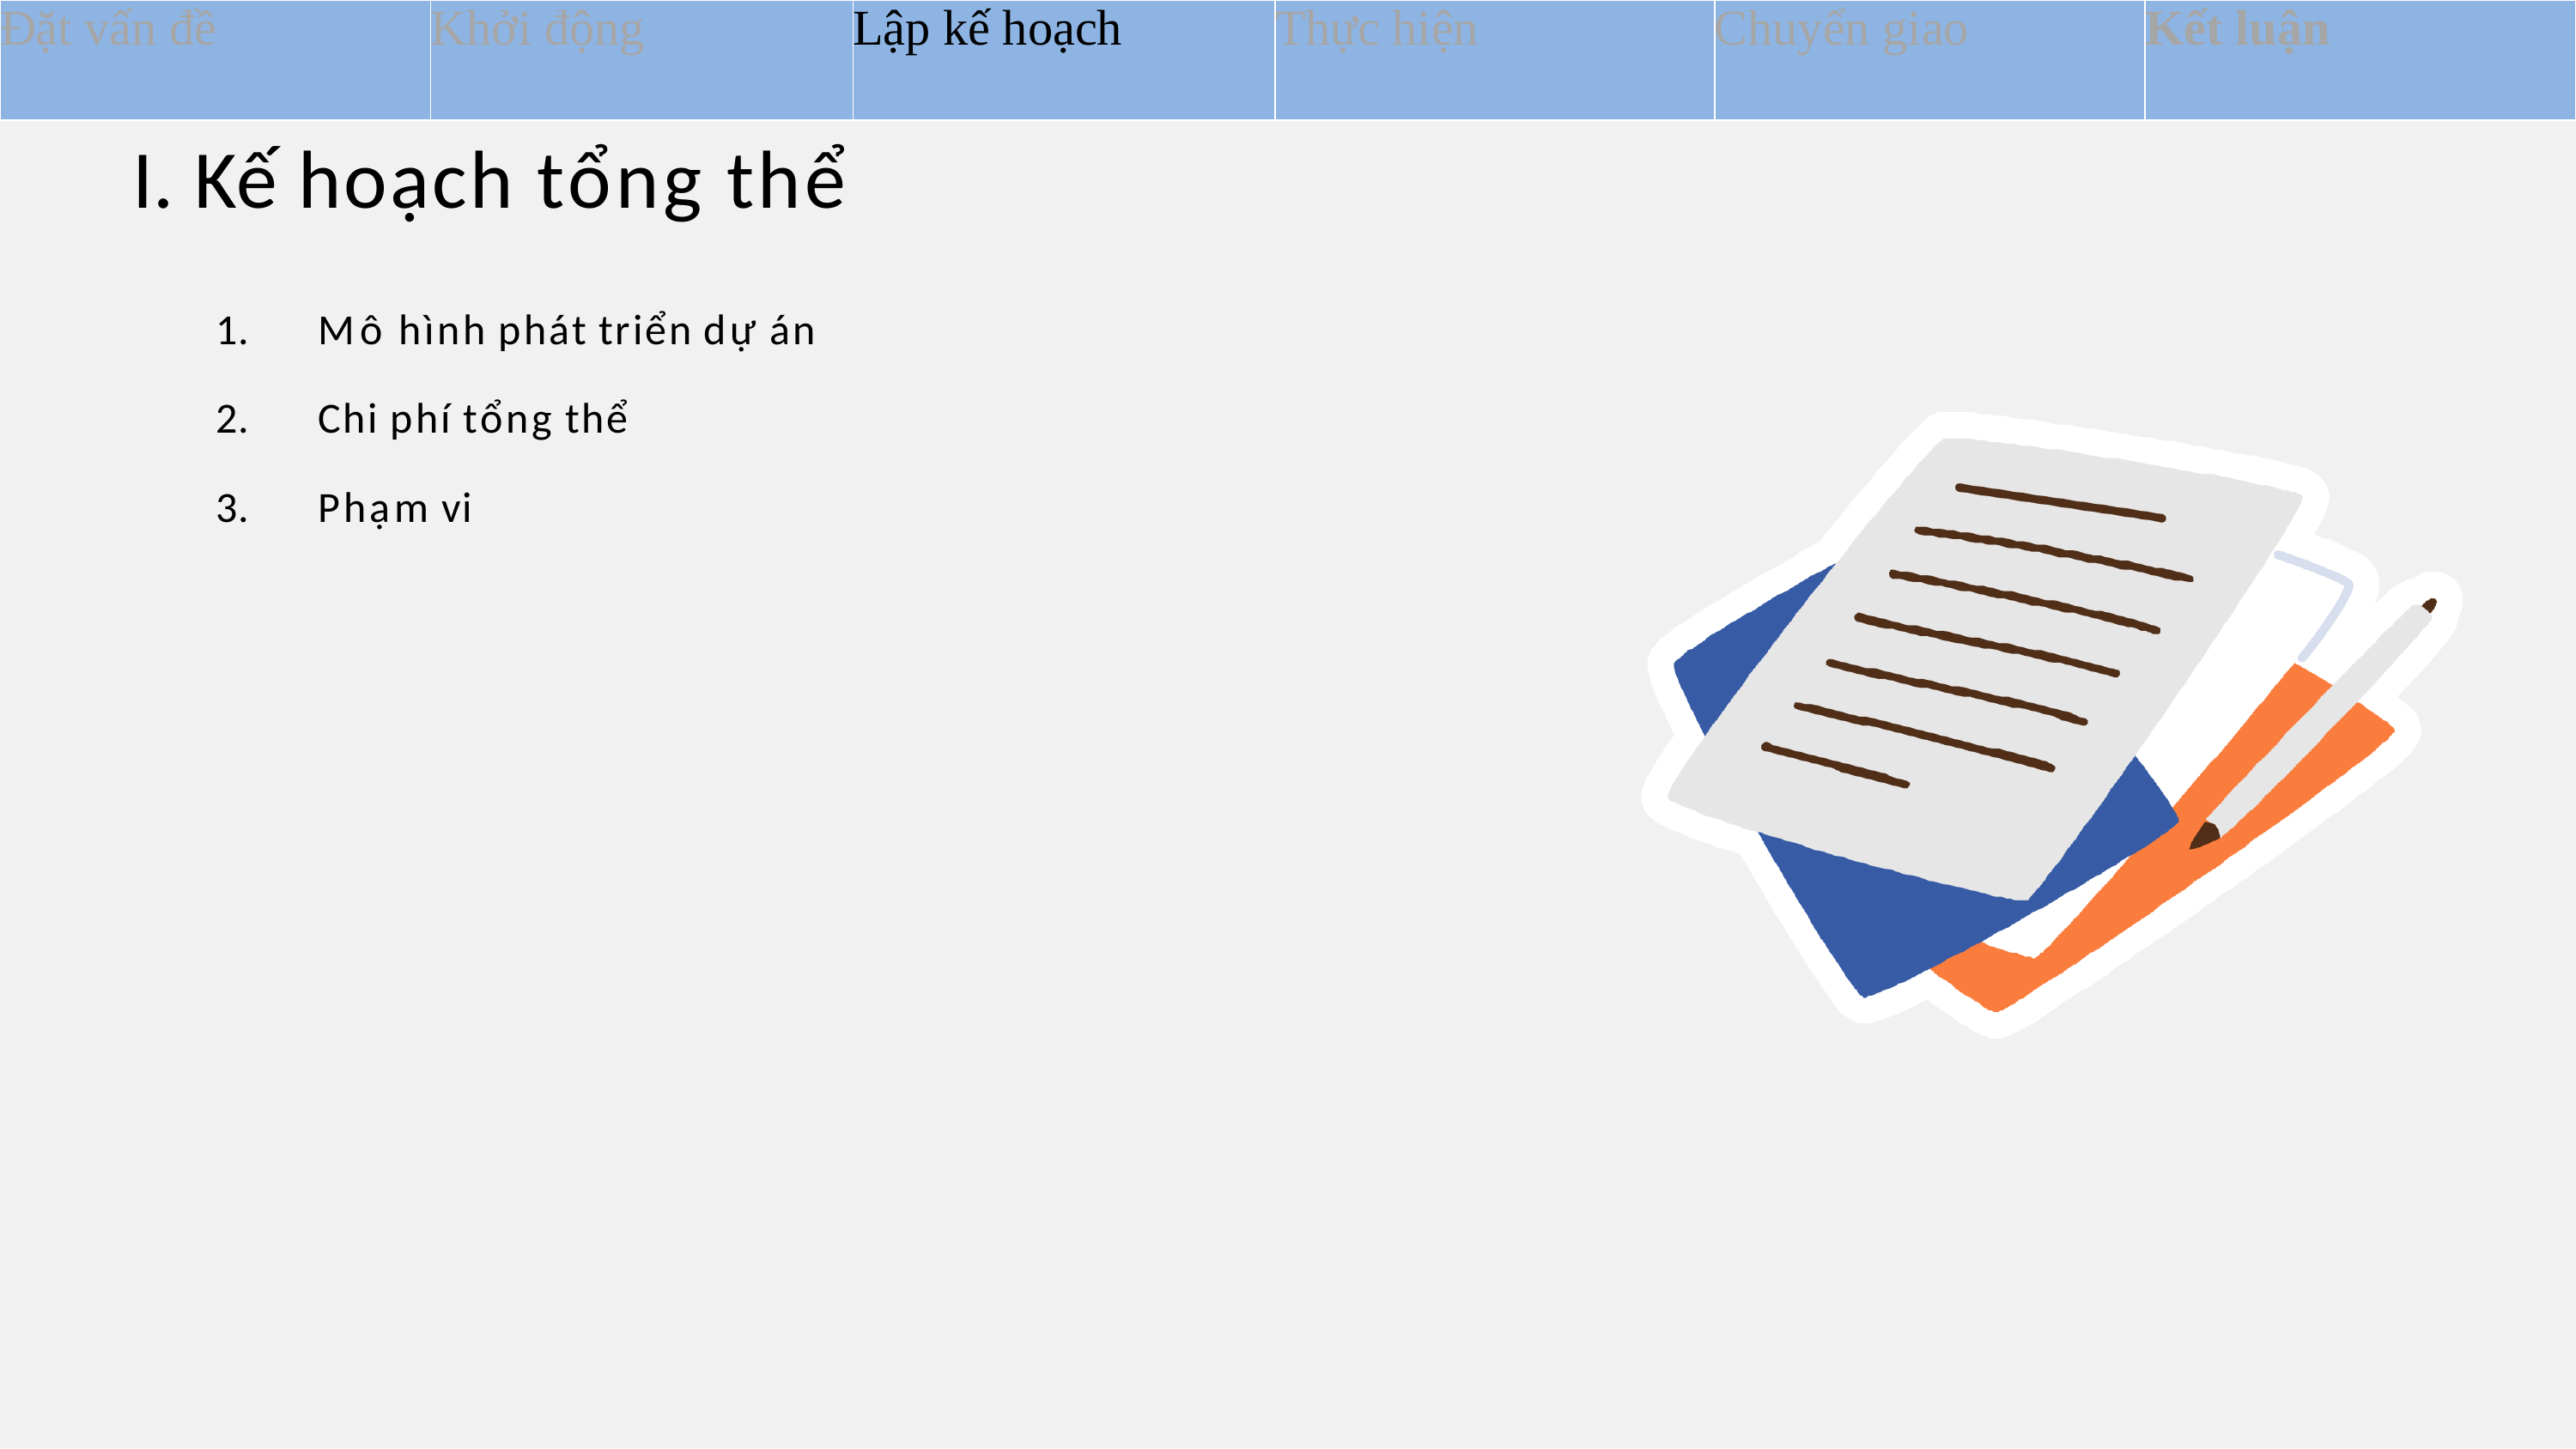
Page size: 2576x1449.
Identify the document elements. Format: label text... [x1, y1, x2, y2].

text_box I. Kế hoạch tổng thể [129, 123, 1127, 225]
text_box Mô hình phát triển dự án Chi phí tổng thể Phạm vi [214, 273, 1213, 531]
table_header Lập kế hoạch [854, 1, 1274, 119]
table_header Thực hiện [1276, 1, 1714, 119]
table_header Đặt vấn đề [1, 1, 430, 119]
table_header Chuyển giao [1716, 1, 2144, 119]
table_header Khởi động [431, 1, 853, 119]
picture [1641, 412, 2463, 1039]
table_header Kết luận [2146, 1, 2575, 119]
